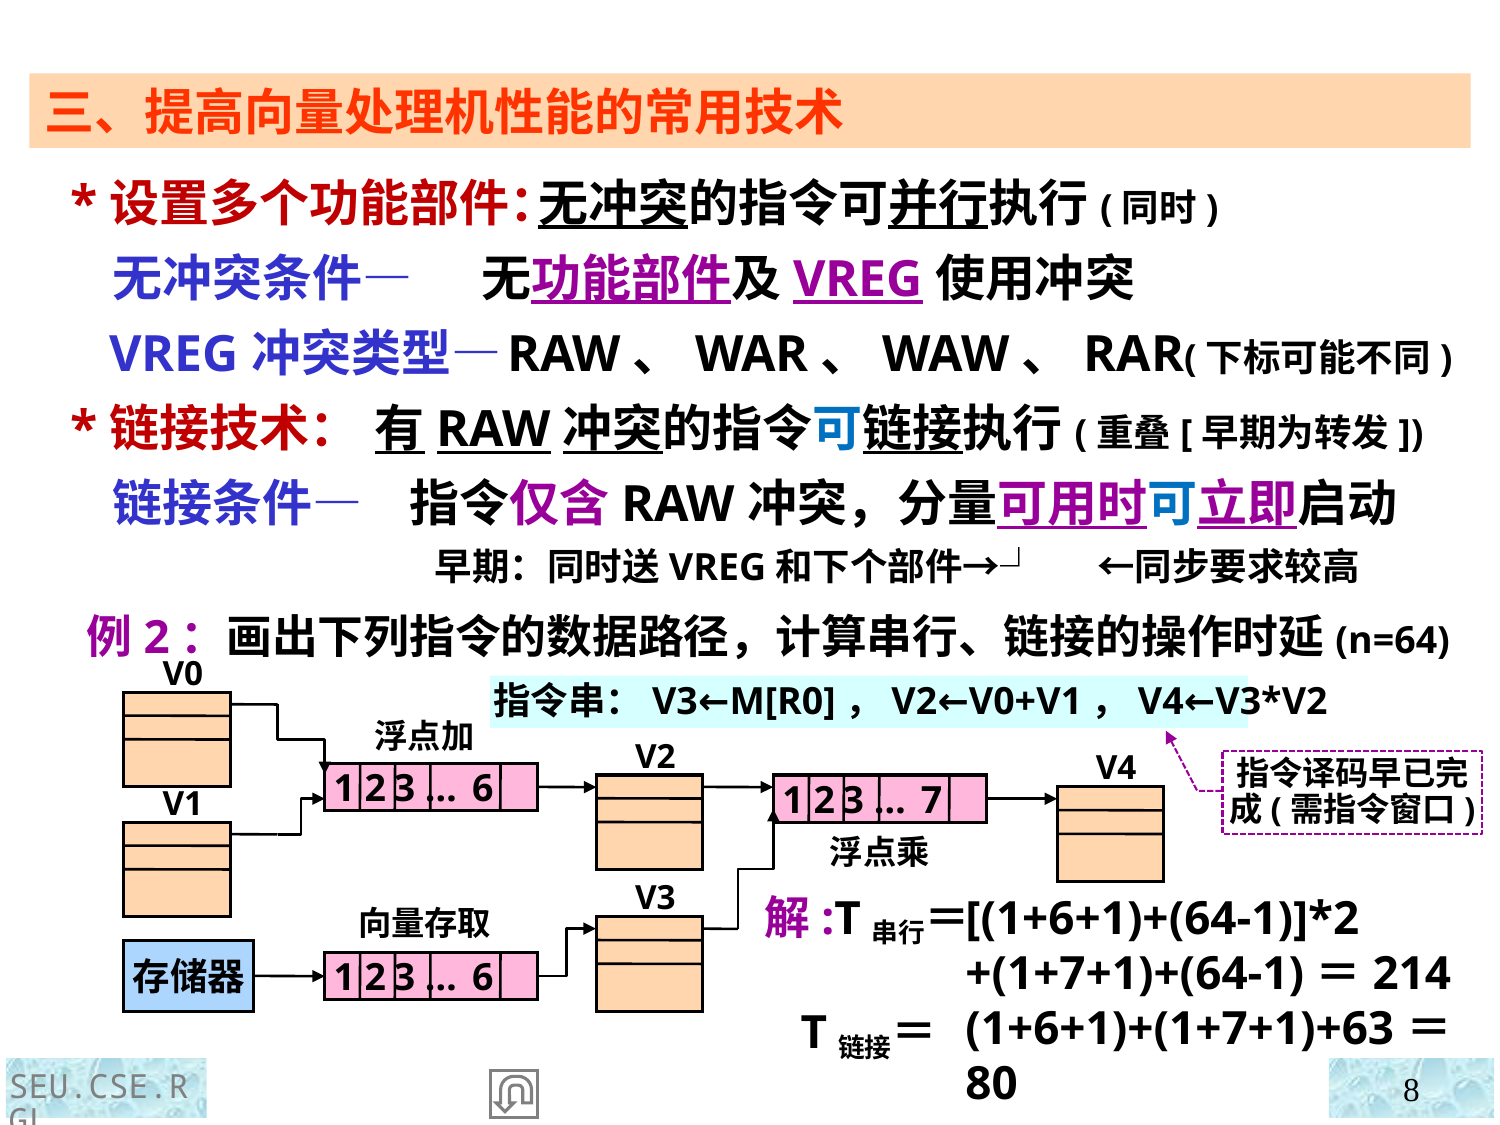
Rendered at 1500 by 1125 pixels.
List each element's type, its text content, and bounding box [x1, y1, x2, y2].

text_box 指令串：V3←M[R0]，V2←V0+V1，V4←V3*V2 [709, 675, 1248, 728]
text_box [490, 1070, 538, 1118]
text_box 无冲突的指令可并行执行(同时) 无功能部件及VREG使用冲突 RAW、WAR、WAW、RAR(下标可能不同) [597, 148, 1471, 374]
text_box *设置多个功能部件： 无冲突条件— VREG冲突类型— *链接技术： 链接条件— [29, 148, 597, 539]
text_box [(1+6+1)+(64-1)]*2 +(1+7+1)+(64-1)＝214 (1+6+1)+(1+7+1)+63＝80 [950, 881, 1495, 1117]
text_box 指令译码早已完成(需指令窗口) [1217, 751, 1483, 835]
text_box 有RAW冲突的指令可链接执行(重叠[早期为转发]) 指令仅含RAW冲突，分量可用时可立即启动 早期：同时送VREG和下个部件→┘ ←同步要求较高 [360, 374, 1471, 596]
text_box 三、提高向量处理机性能的常用技术 [29, 73, 1471, 148]
text_box 例2：画出下列指令的数据路径，计算串行、链接的操作时延(n=64) [29, 586, 1471, 670]
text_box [702, 751, 1164, 930]
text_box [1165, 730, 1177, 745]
text_box 解:T串行＝ T链接＝ [749, 937, 950, 1070]
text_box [123, 656, 703, 1012]
footer SEU.CSE.RGL [5, 1058, 207, 1118]
